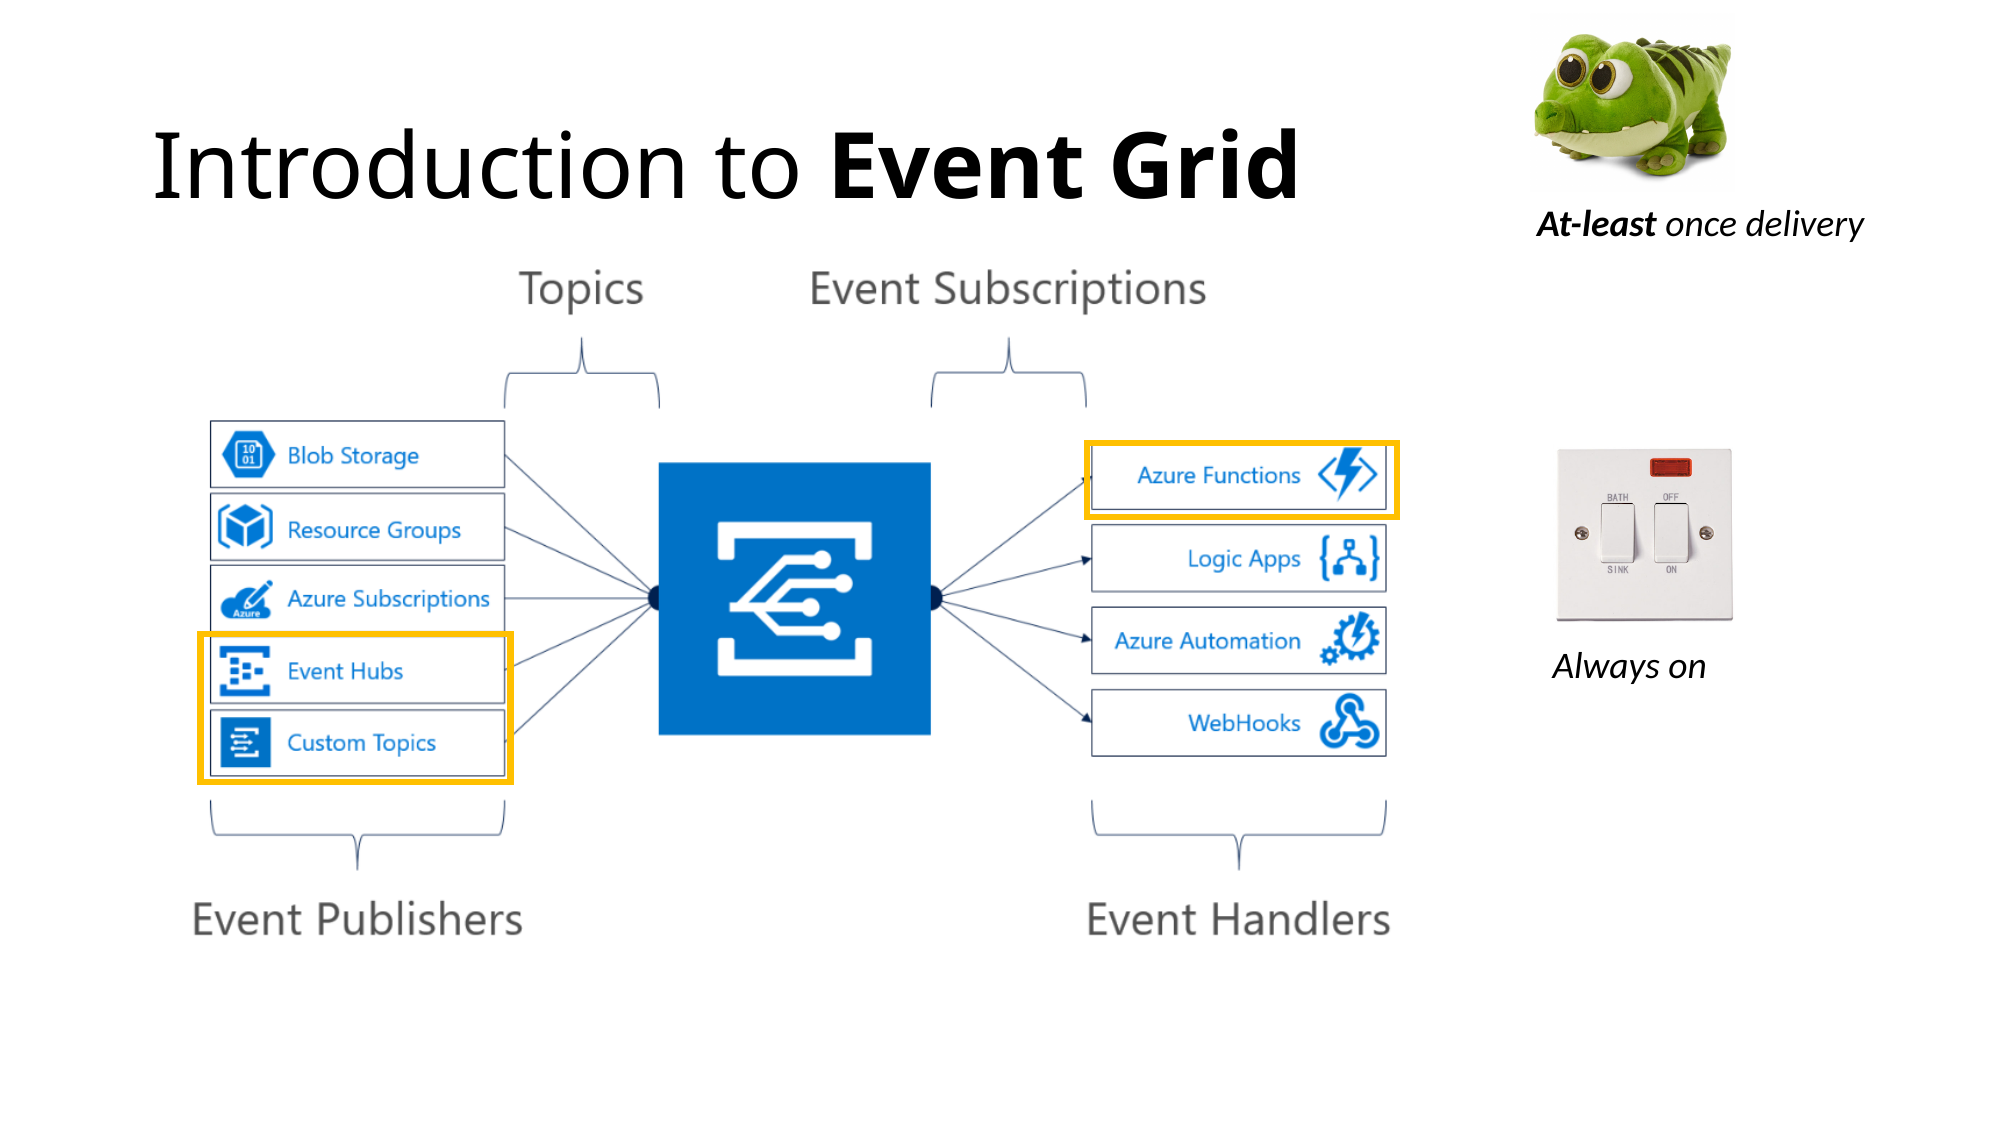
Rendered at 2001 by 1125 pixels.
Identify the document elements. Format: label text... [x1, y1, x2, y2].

text_box Always on [1537, 634, 1722, 694]
picture [1553, 444, 1735, 623]
picture [1530, 13, 1735, 192]
picture [88, 225, 1482, 979]
text_box At-least once delivery [1522, 191, 1880, 252]
title Introduction to Event Grid [137, 59, 1863, 278]
